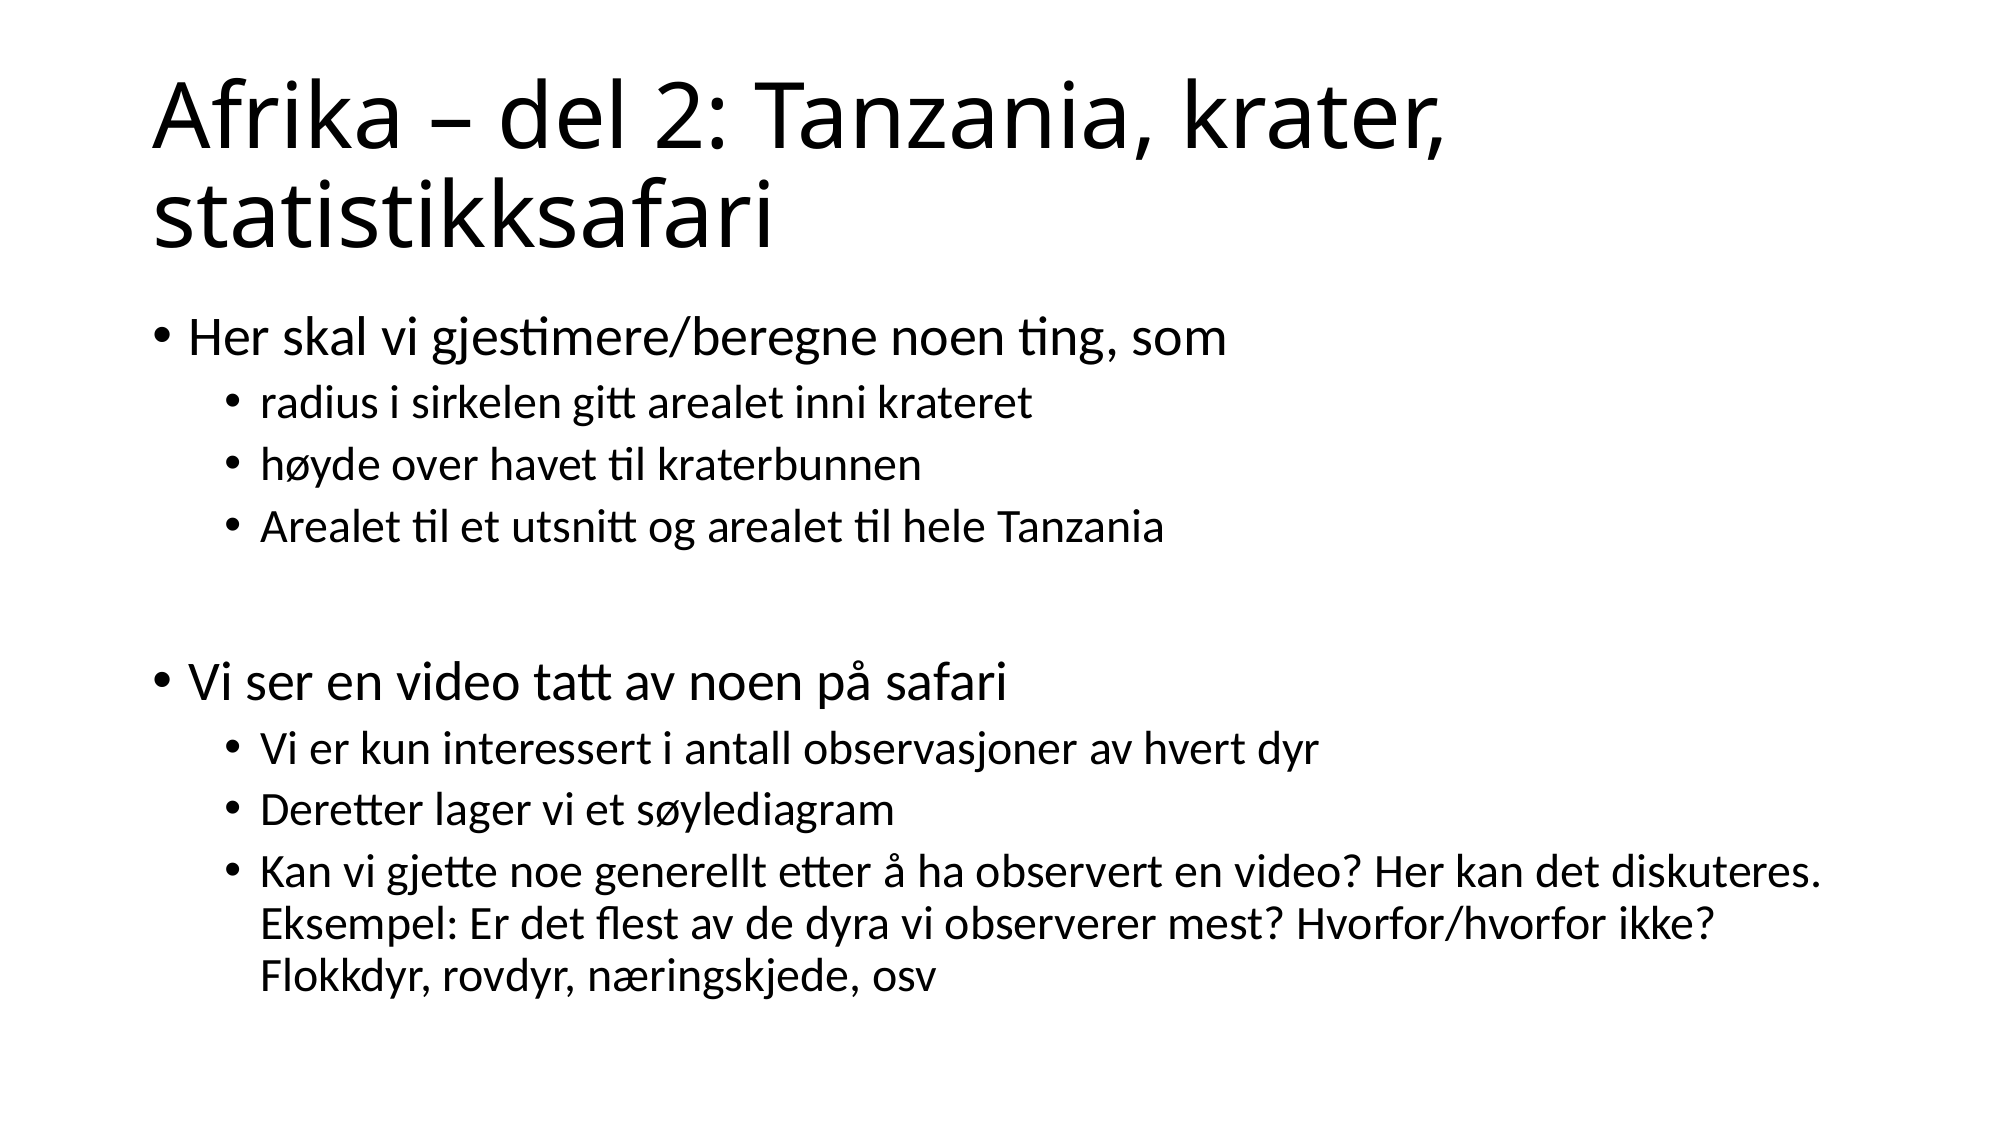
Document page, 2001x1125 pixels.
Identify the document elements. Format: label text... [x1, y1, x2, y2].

title Afrika – del 2: Tanzania, krater, statistikksafari [137, 59, 1863, 278]
list Her skal vi gjestimere/beregne noen ting, som radius i sirkelen gitt arealet inni krateret høyde over havet til kraterbunnen Arealet til et utsnitt og arealet til hele Tanzania Vi ser en video tatt av noen på safari Vi er kun interessert i antall observasjoner av hvert dyr Deretter lager vi et søylediagram Kan vi gjette noe generellt etter å ha observert en video? Her kan det diskuteres. Eksempel: Er det flest av de dyra vi observerer mest? Hvorfor/hvorfor ikke? Flokkdyr, rovdyr, næringskjede, osv [137, 299, 1863, 1014]
